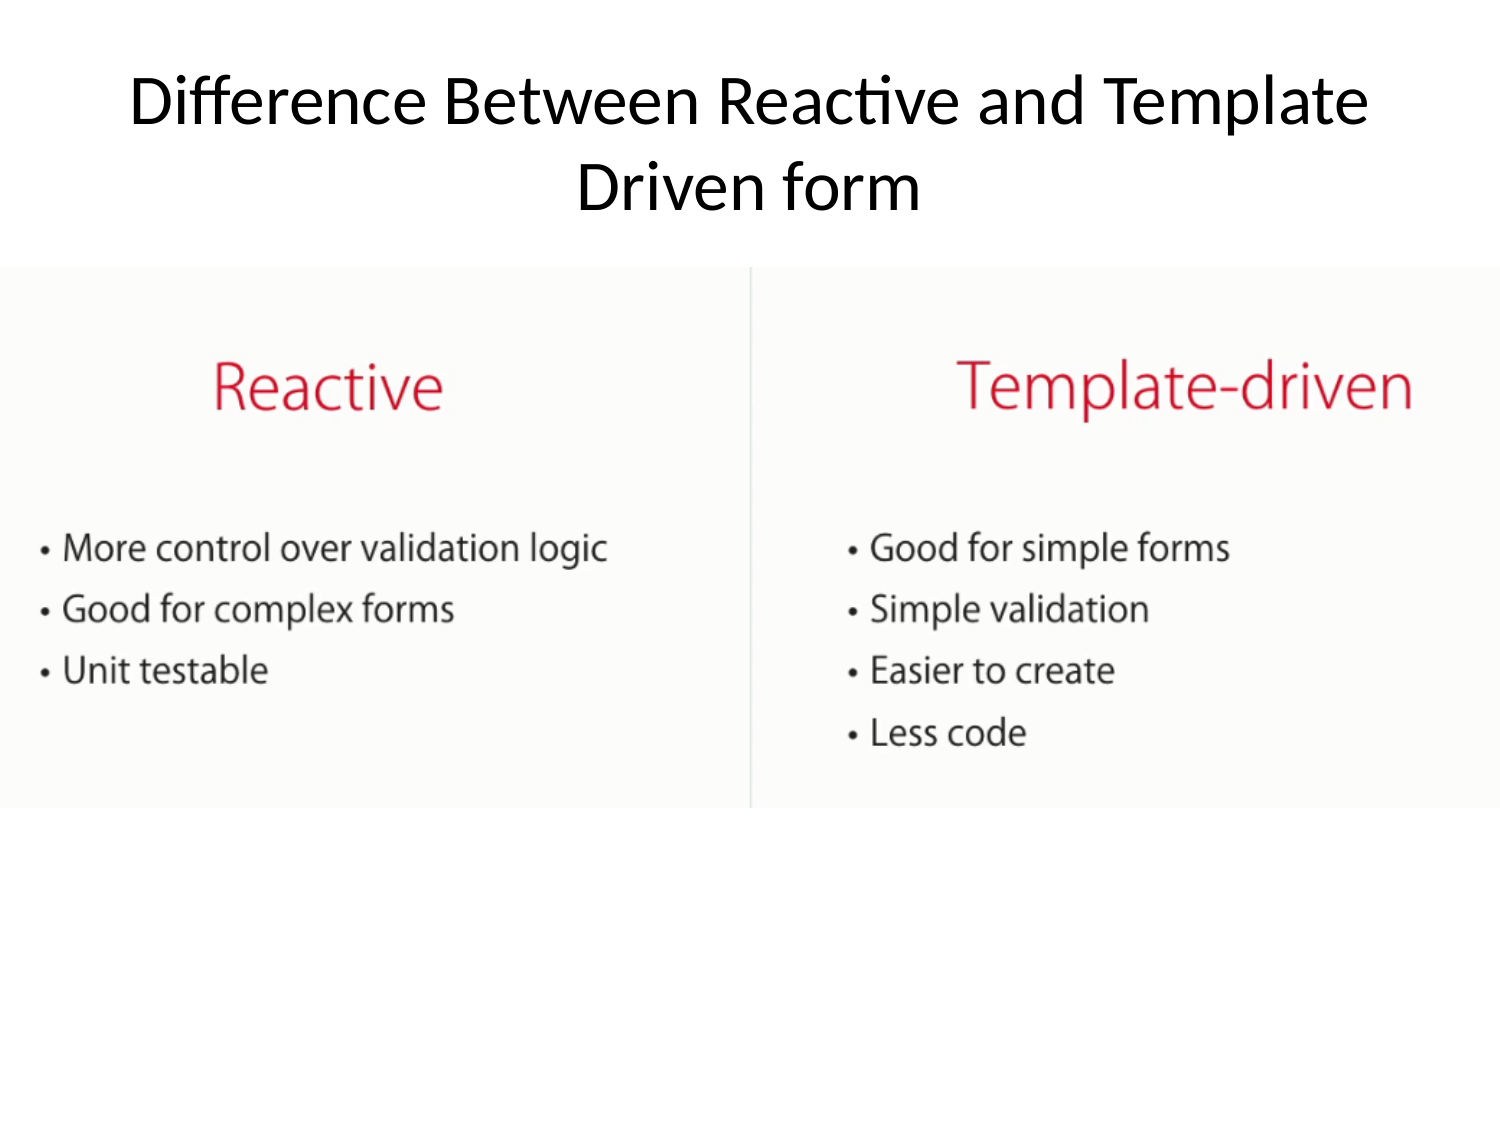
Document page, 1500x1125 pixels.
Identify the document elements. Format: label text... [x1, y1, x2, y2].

title Difference Between Reactive and Template Driven form [75, 45, 1425, 233]
picture [0, 266, 1500, 809]
